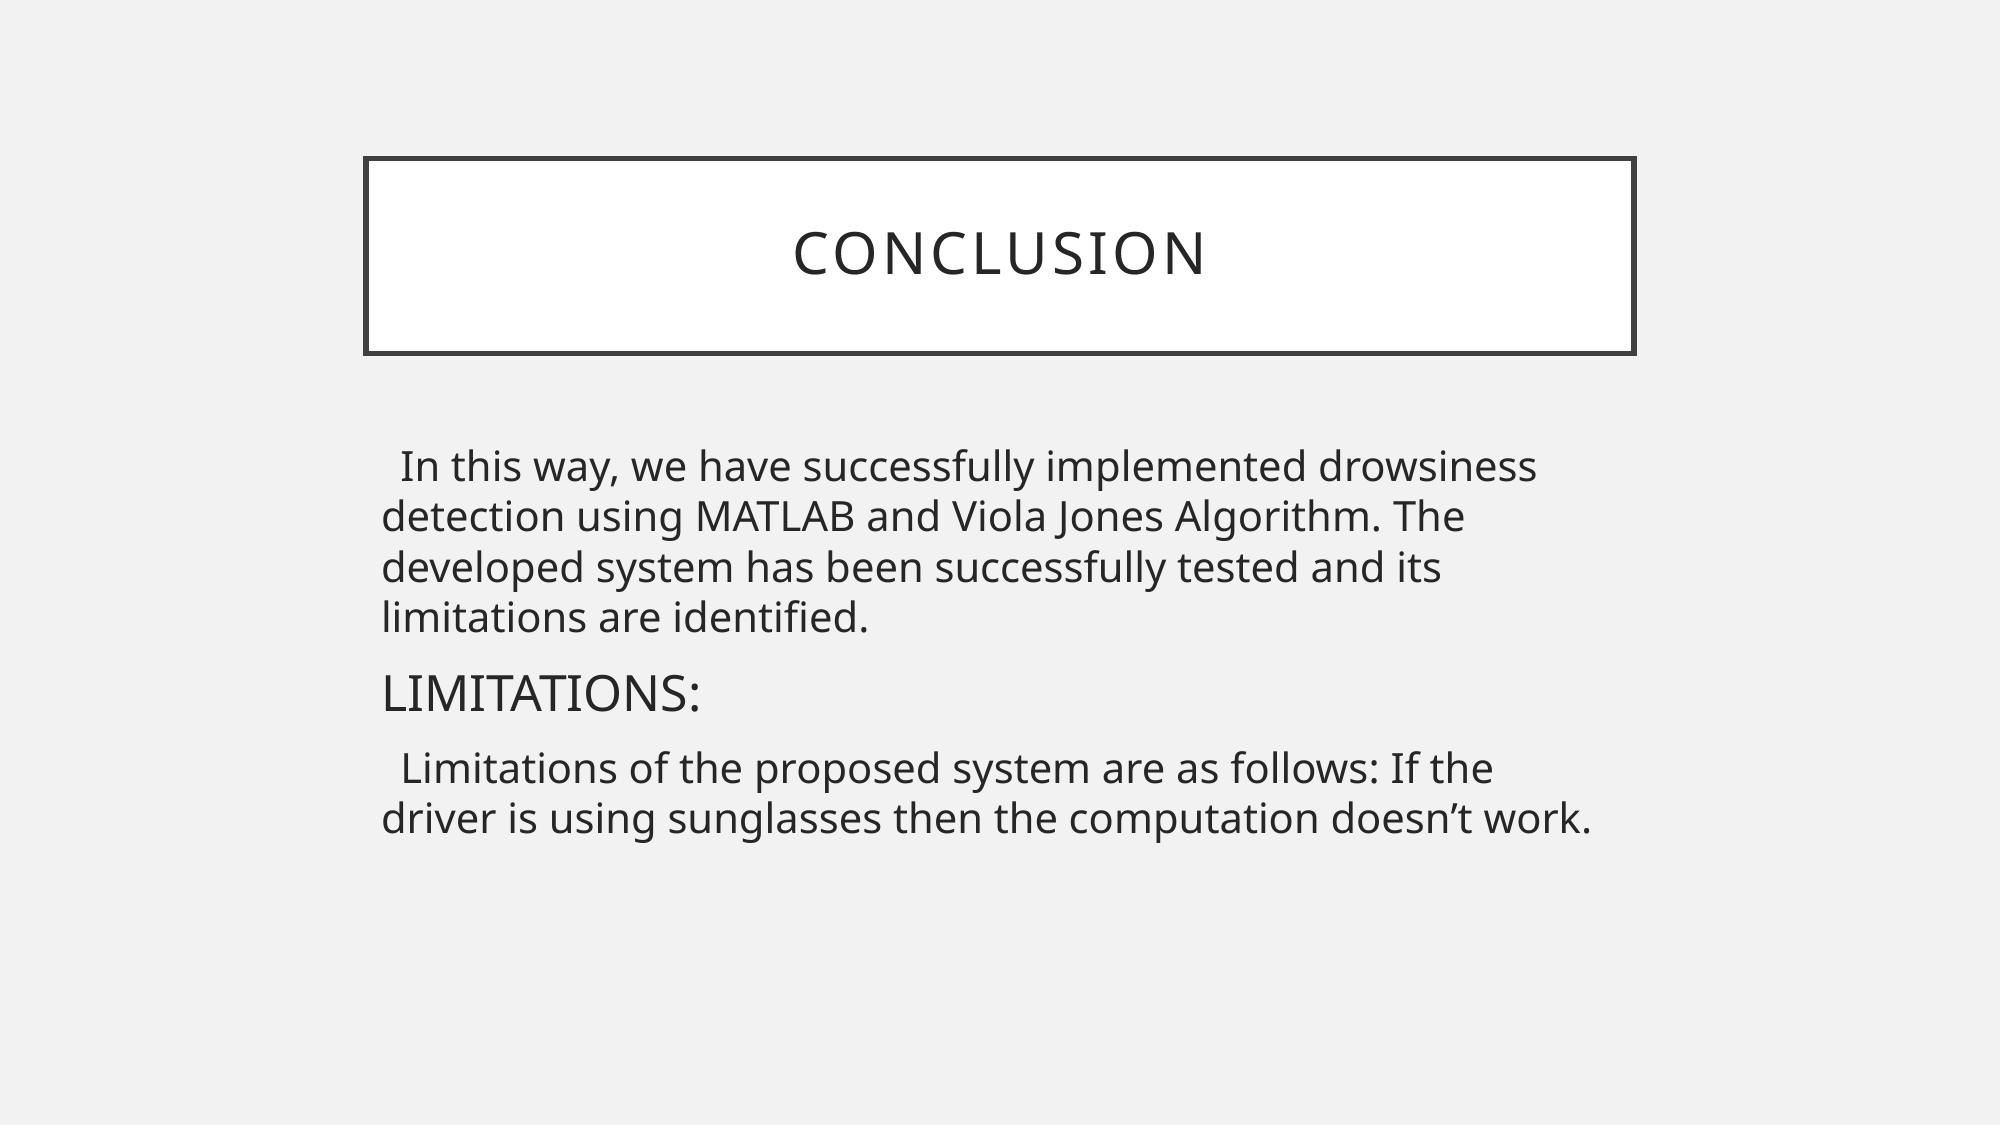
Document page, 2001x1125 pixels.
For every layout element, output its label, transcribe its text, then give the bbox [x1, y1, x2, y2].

list In this way, we have successfully implemented drowsiness detection using MATLAB and Viola Jones Algorithm. The developed system has been successfully tested and its limitations are identified. LIMITATIONS: Limitations of the proposed system are as follows: If the driver is using sunglasses then the computation doesn’t work. [366, 432, 1634, 942]
title conclusion [363, 156, 1637, 356]
